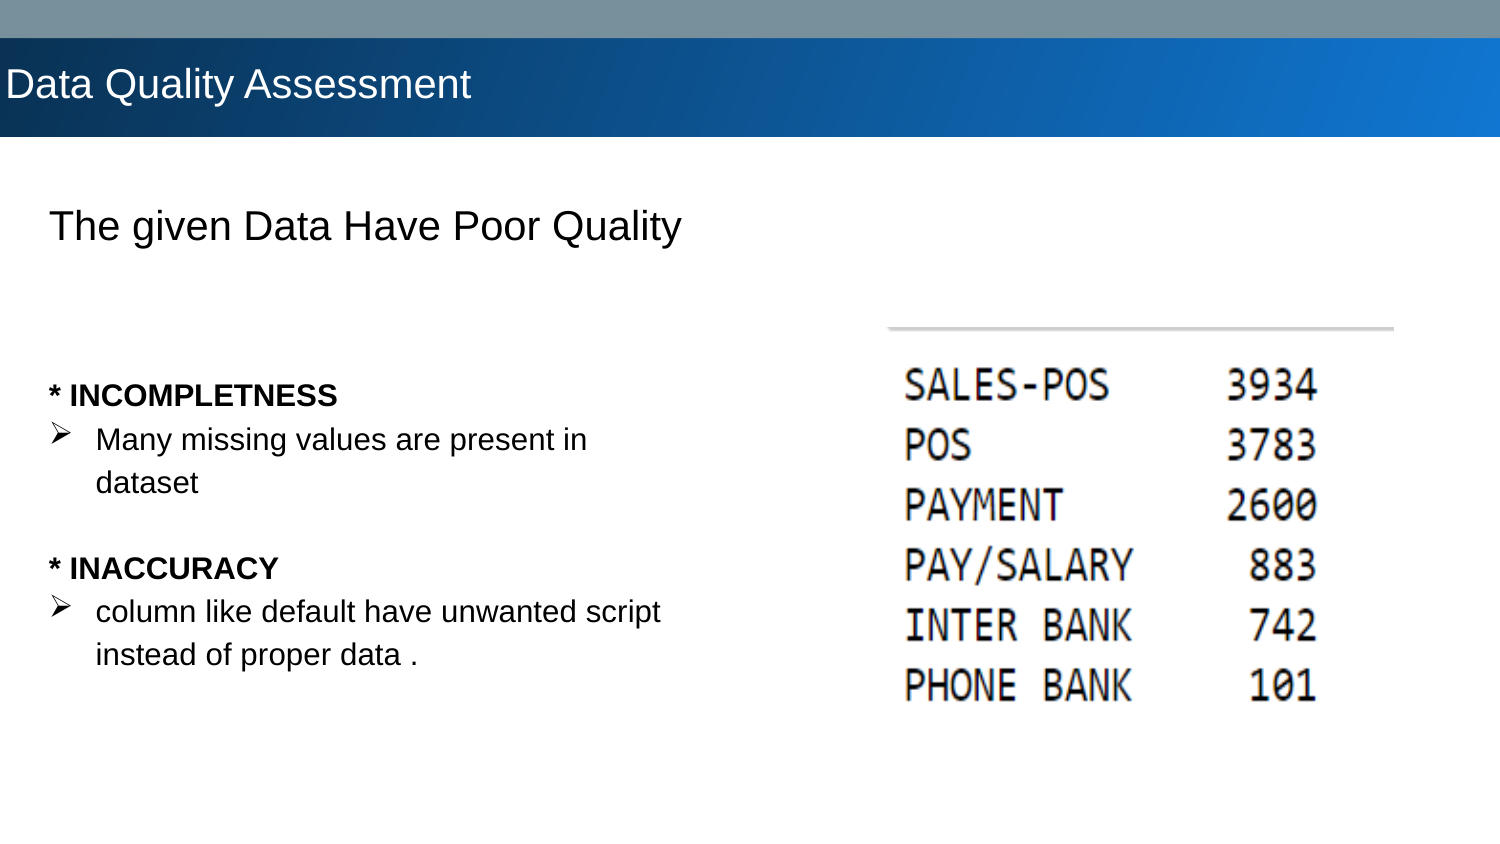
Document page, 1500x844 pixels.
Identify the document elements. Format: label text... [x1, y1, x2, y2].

text_box The given Data Have Poor Quality [33, 176, 1439, 264]
text_box Data Quality Assessment [0, 39, 1500, 137]
text_box [0, 0, 1500, 39]
text_box * INCOMPLETNESS Many missing values are present in dataset * INACCURACY column like default have unwanted script instead of proper data . [33, 355, 712, 687]
picture [870, 327, 1394, 720]
